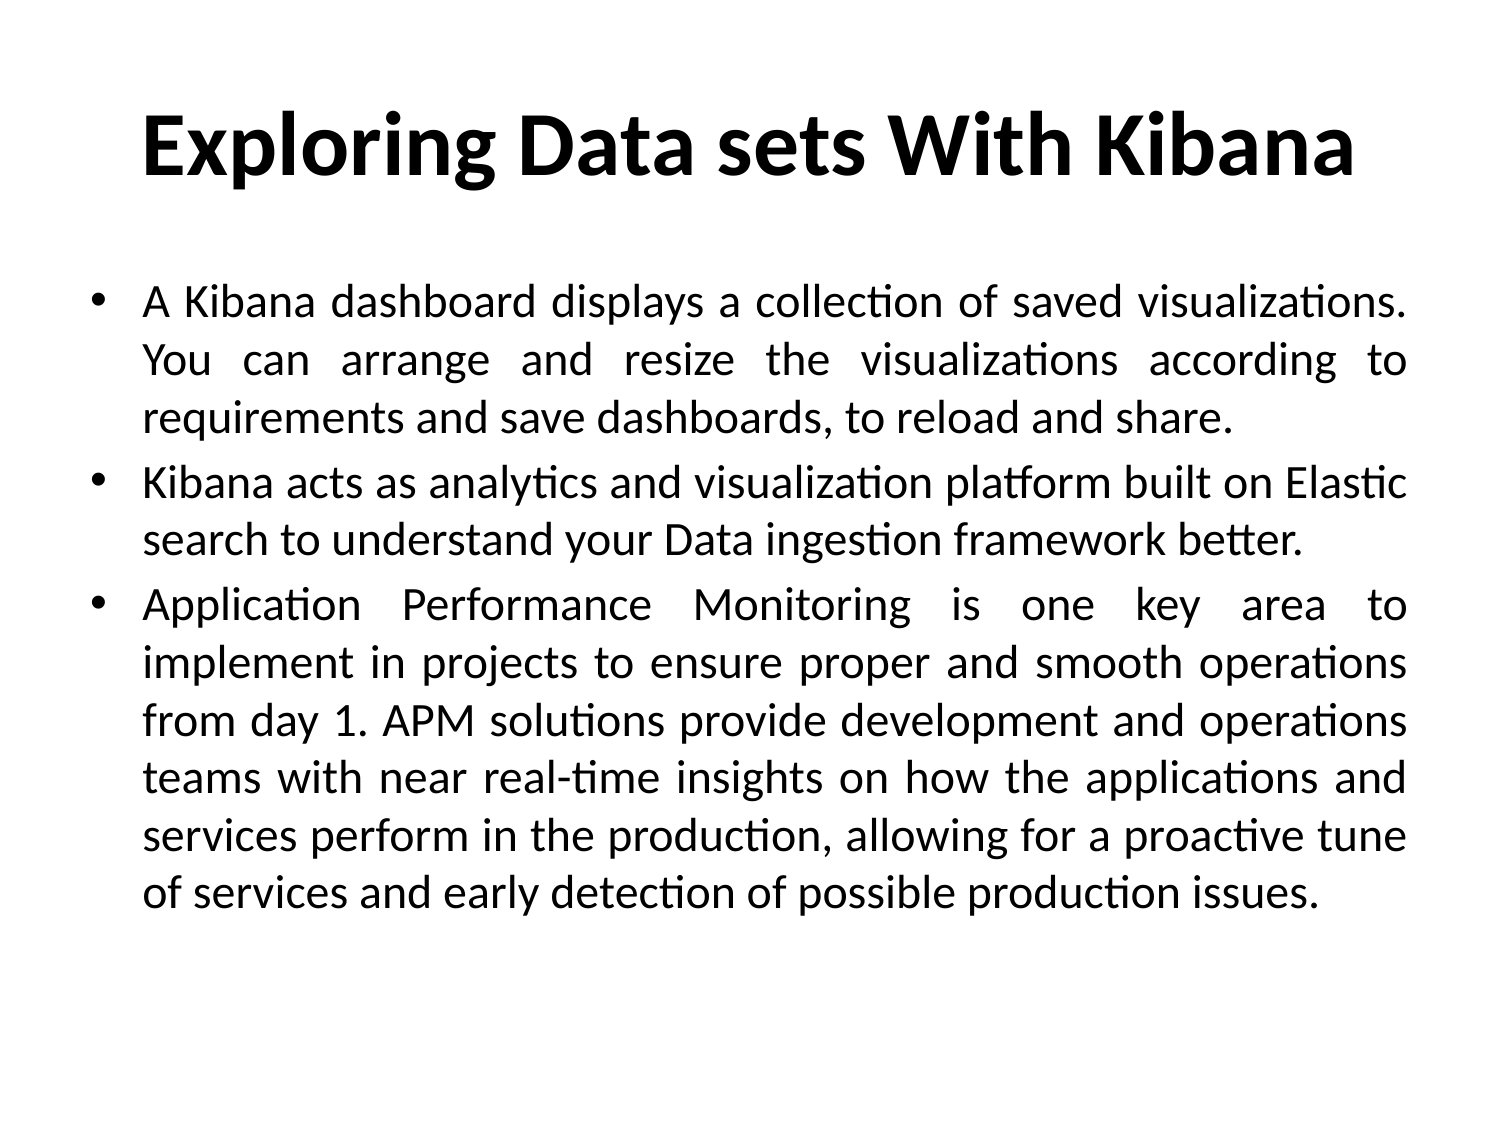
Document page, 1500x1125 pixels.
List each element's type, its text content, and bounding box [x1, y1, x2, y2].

list A Kibana dashboard displays a collection of saved visualizations. You can arrange and resize the visualizations according to requirements and save dashboards, to reload and share. Kibana acts as analytics and visualization platform built on Elastic search to understand your Data ingestion framework better. Application Performance Monitoring is one key area to implement in projects to ensure proper and smooth operations from day 1. APM solutions provide development and operations teams with near real-time insights on how the applications and services perform in the production, allowing for a proactive tune of services and early detection of possible production issues. [75, 262, 1425, 1005]
title Exploring Data sets With Kibana [75, 45, 1425, 233]
